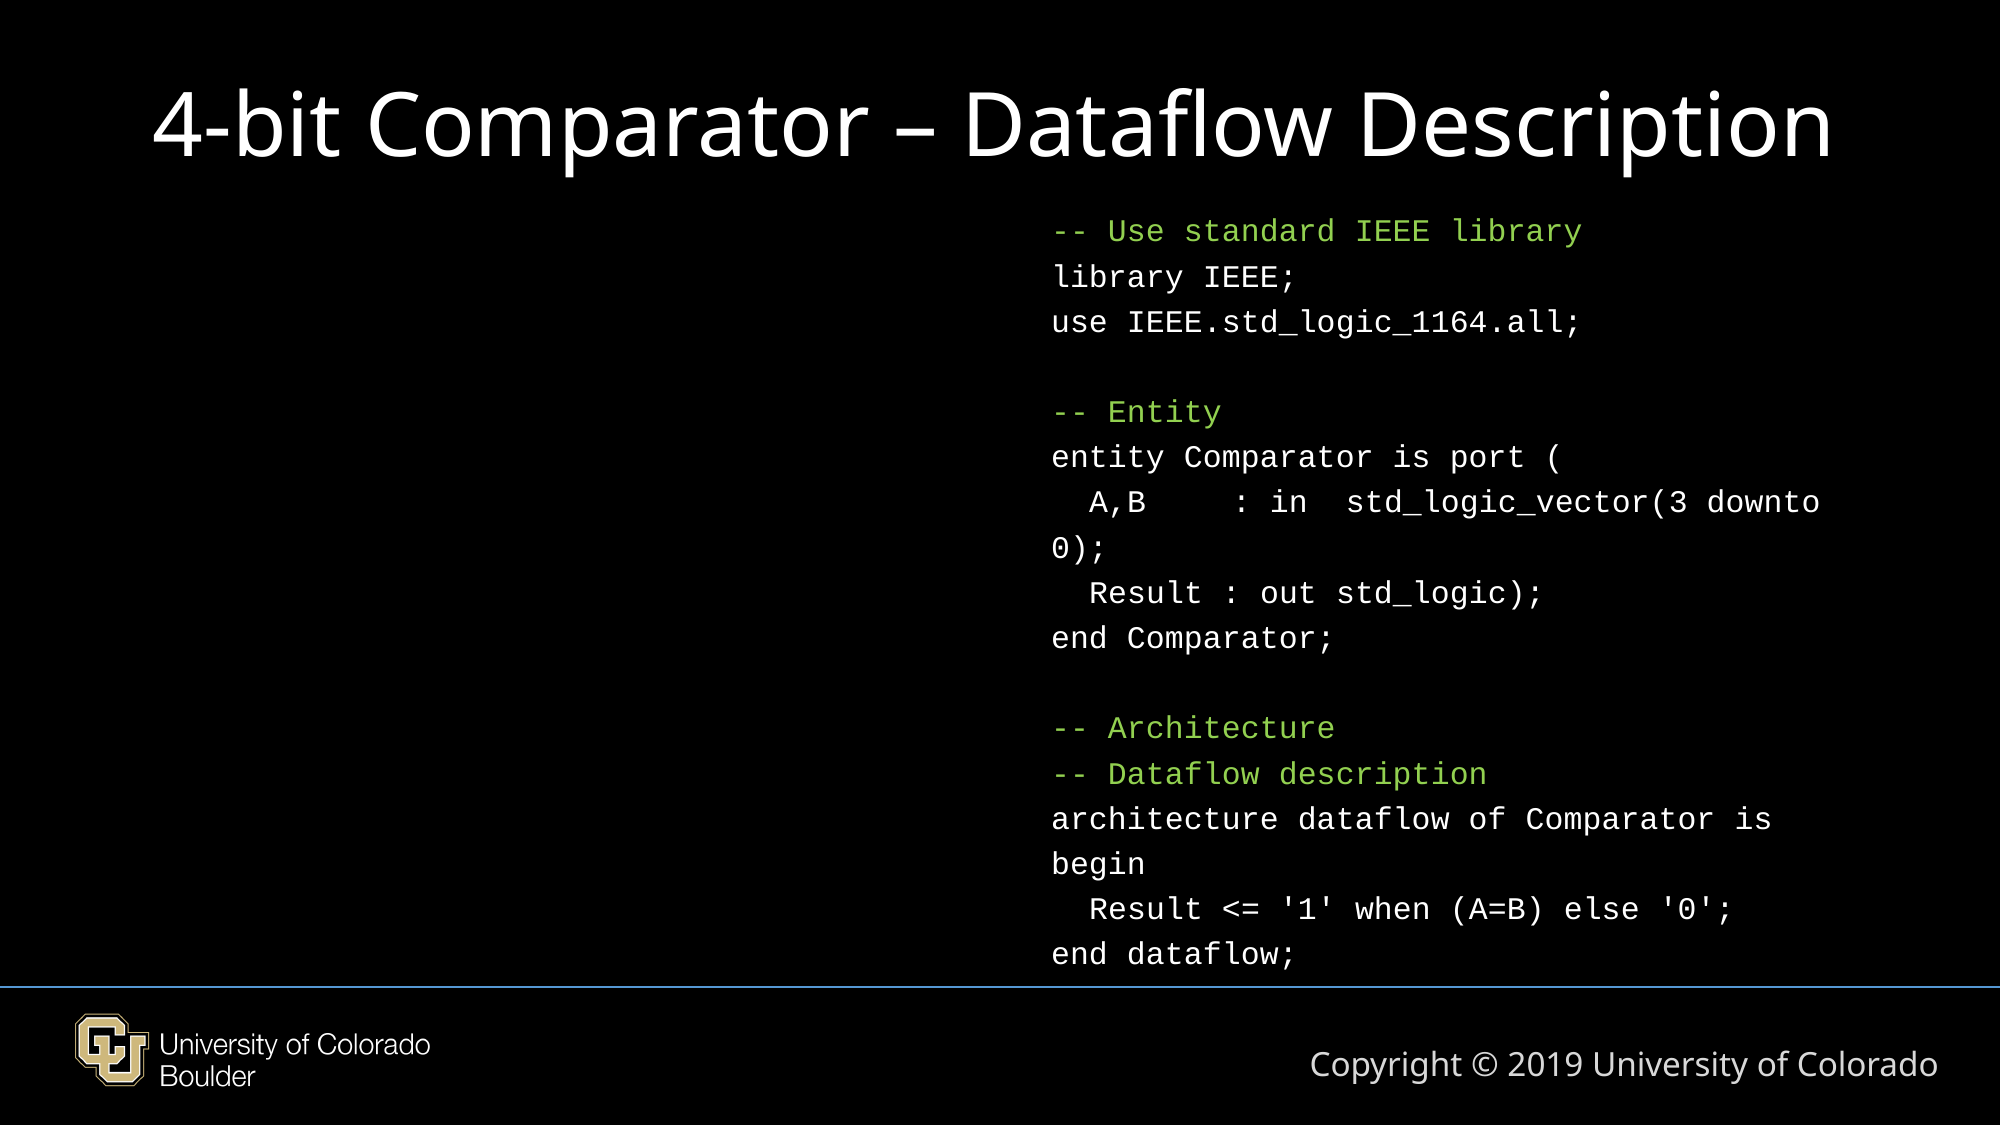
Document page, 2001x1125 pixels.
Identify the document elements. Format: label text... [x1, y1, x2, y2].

picture [62, 1007, 458, 1105]
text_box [1294, 1010, 2000, 1118]
text_box -- Use standard IEEE library library IEEE; use IEEE.std_logic_1164.all; -- Entity entity Comparator is port ( A,B : in std_logic_vector(3 downto 0); Result : out std_logic); end Comparator; -- Architecture -- Dataflow description architecture dataflow of Comparator is begin Result <= '1' when (A=B) else '0'; end dataflow; [1036, 195, 1892, 981]
text_box 4-bit Comparator – Dataflow Description [137, 59, 1863, 196]
